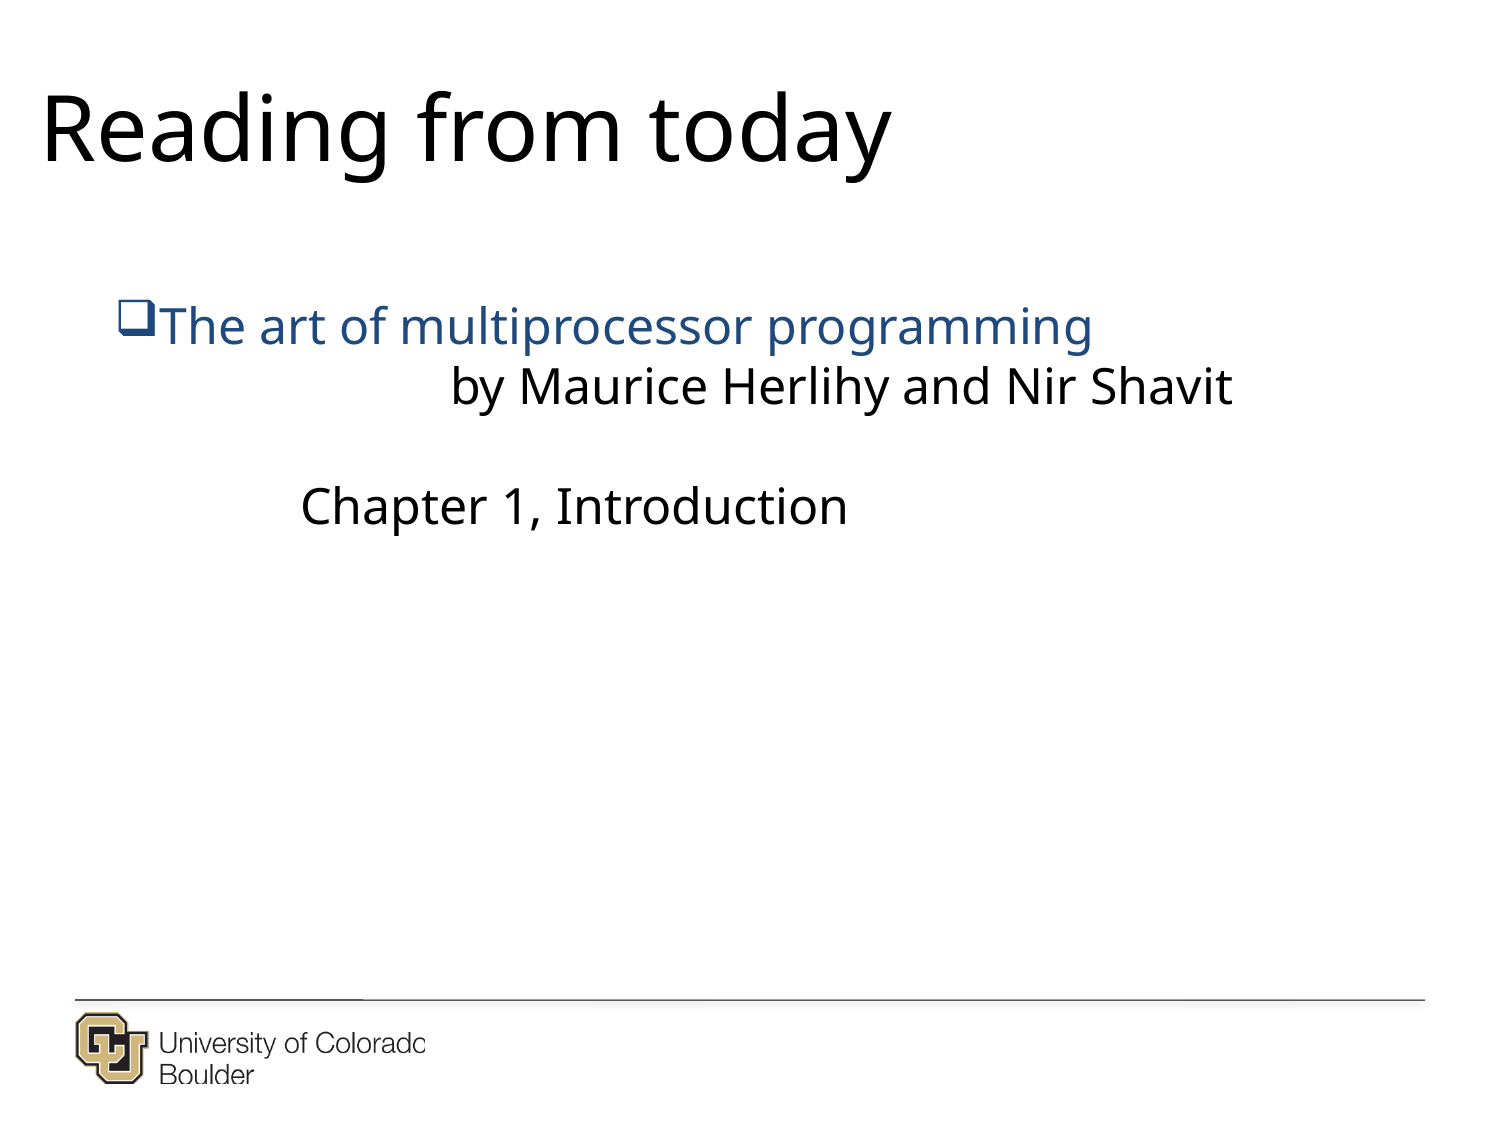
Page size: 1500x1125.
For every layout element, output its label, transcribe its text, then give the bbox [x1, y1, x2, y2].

text_box Reading from today [24, 62, 1300, 188]
text_box The art of multiprocessor programming by Maurice Herlihy and Nir Shavit Chapter 1, Introduction [60, 287, 1336, 543]
